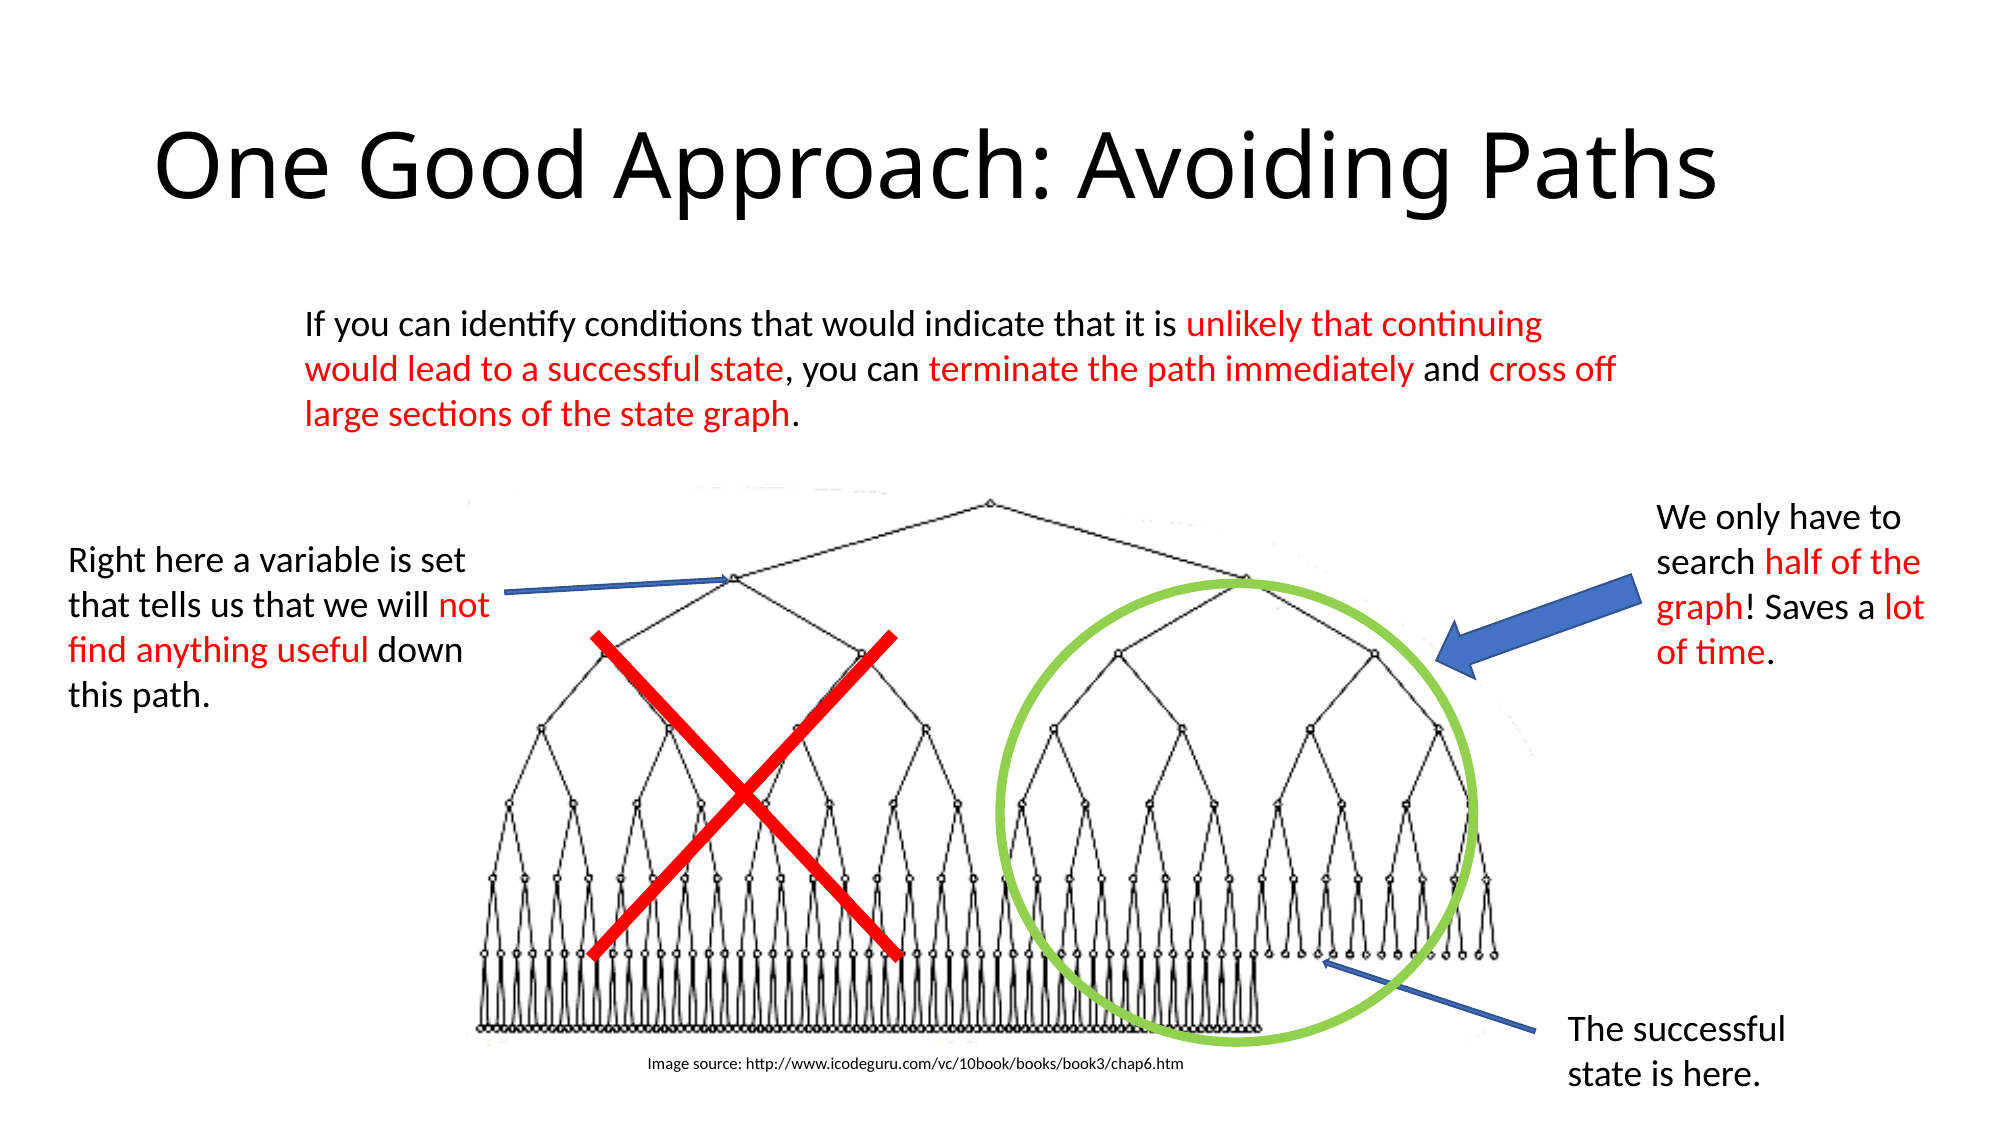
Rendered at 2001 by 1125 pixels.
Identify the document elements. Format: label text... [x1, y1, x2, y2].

title One Good Approach: Avoiding Paths [137, 59, 1863, 278]
text_box We only have to search half of the graph! Saves a lot of time. [1641, 484, 1940, 680]
text_box The successful state is here. [1553, 996, 1863, 1102]
text_box Right here a variable is set that tells us that we will not find anything useful down this path. [53, 527, 466, 723]
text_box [590, 633, 894, 959]
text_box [894, 634, 900, 959]
text_box [1534, 573, 1643, 643]
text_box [466, 487, 1534, 1081]
text_box If you can identify conditions that would indicate that it is unlikely that continuing would lead to a successful state, you can terminate the path immediately and cross off large sections of the state graph. [289, 291, 1654, 442]
